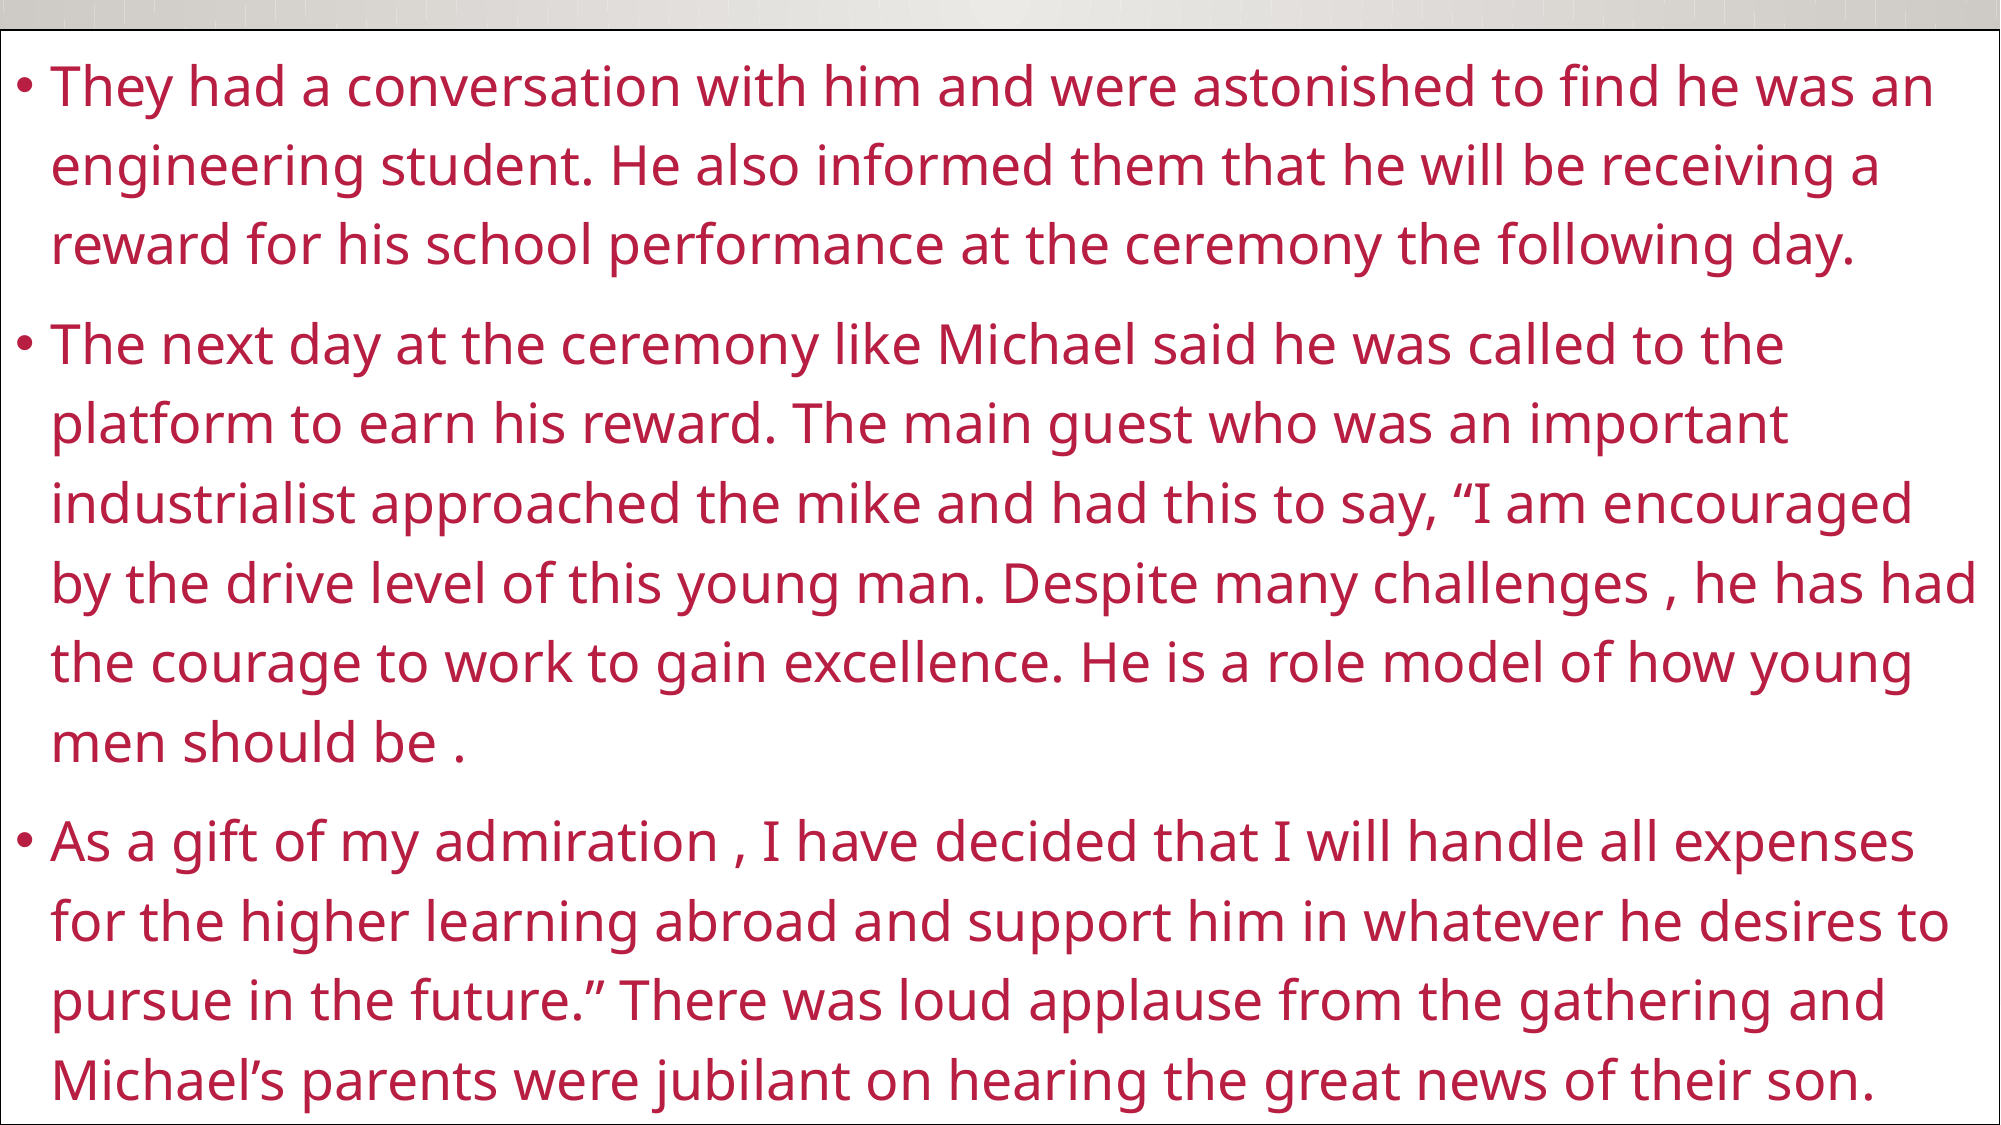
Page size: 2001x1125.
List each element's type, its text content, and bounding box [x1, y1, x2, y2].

list They had a conversation with him and were astonished to find he was an engineering student. He also informed them that he will be receiving a reward for his school performance at the ceremony the following day. The next day at the ceremony like Michael said he was called to the platform to earn his reward. The main guest who was an important industrialist approached the mike and had this to say, “I am encouraged by the drive level of this young man. Despite many challenges , he has had the courage to work to gain excellence. He is a role model of how young men should be . As a gift of my admiration , I have decided that I will handle all expenses for the higher learning abroad and support him in whatever he desires to pursue in the future.” There was loud applause from the gathering and Michael’s parents were jubilant on hearing the great news of their son. [0, 29, 2000, 1125]
